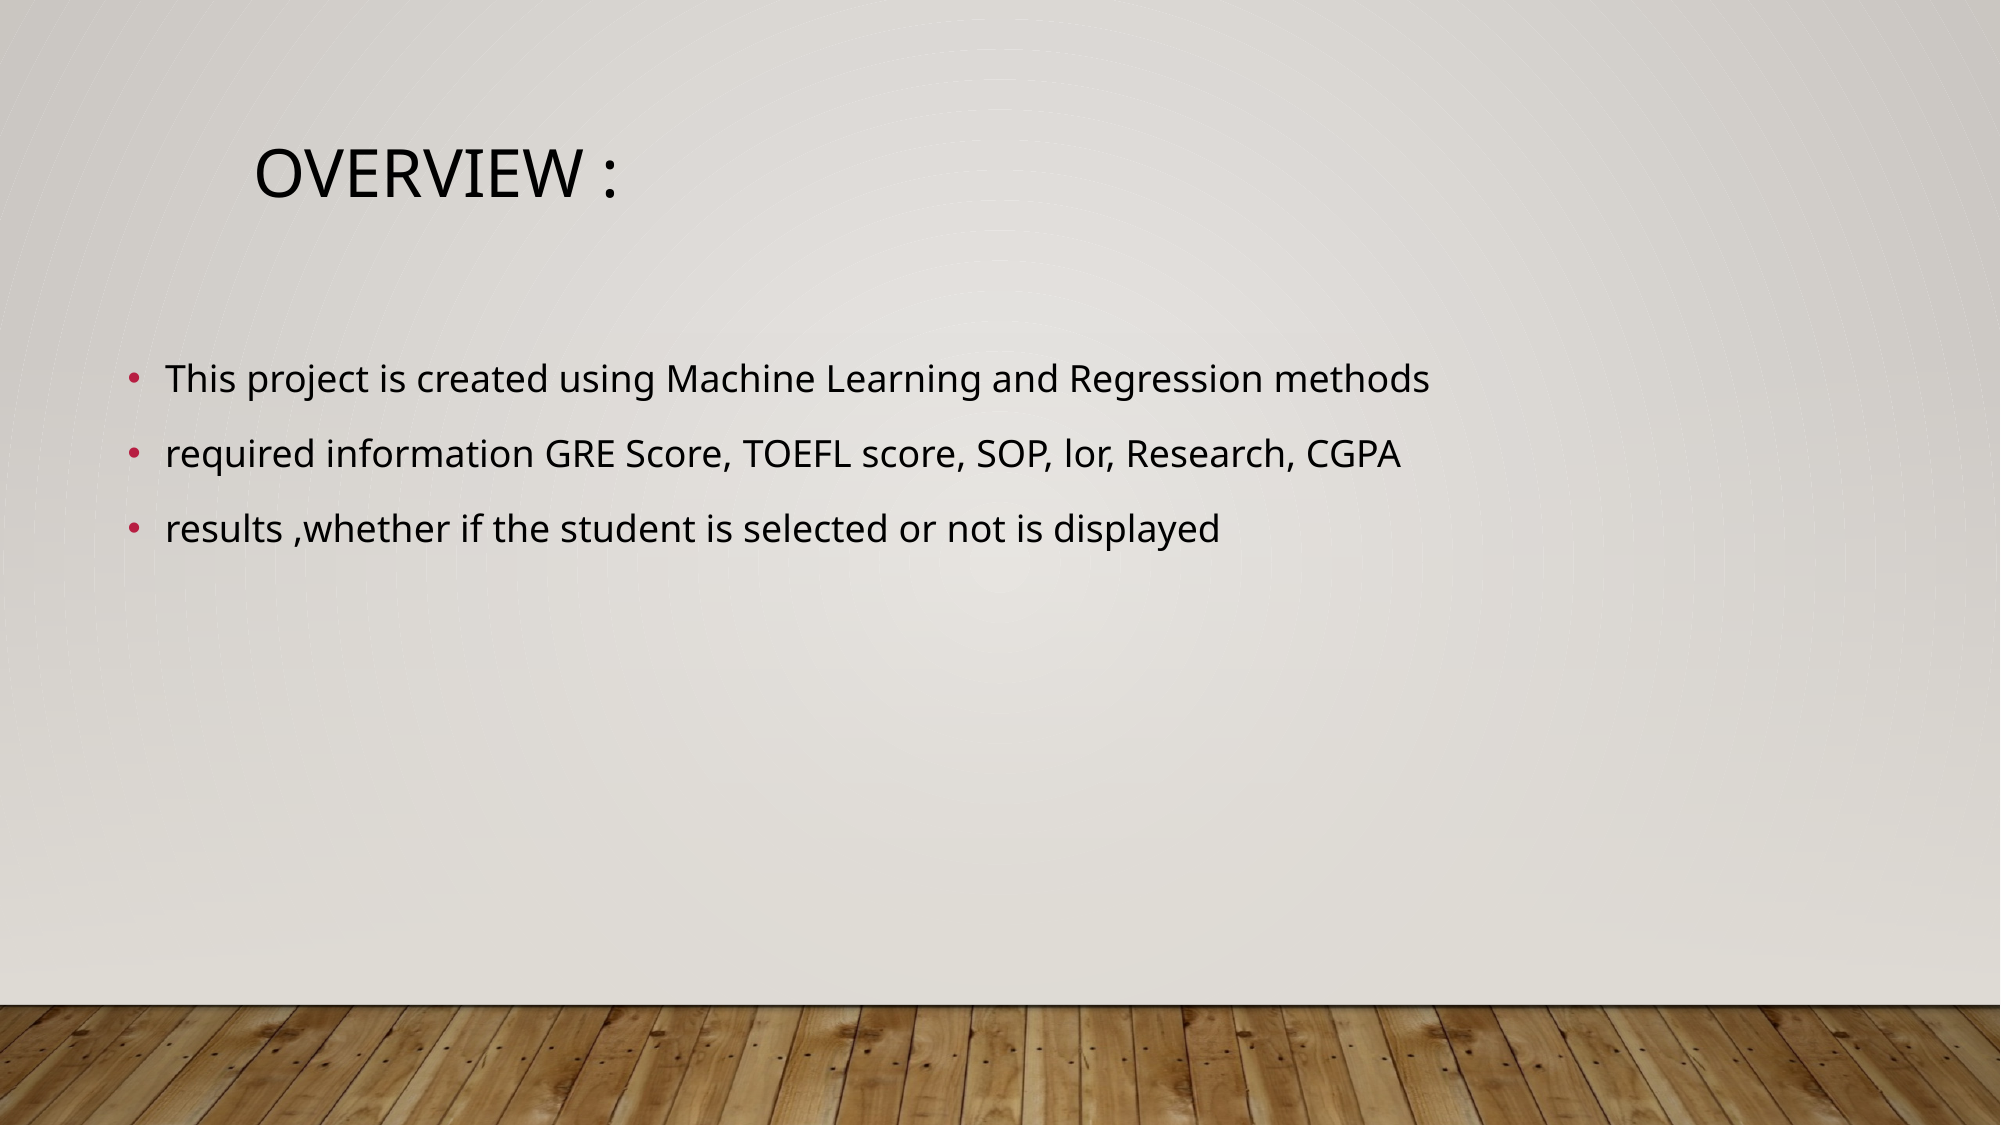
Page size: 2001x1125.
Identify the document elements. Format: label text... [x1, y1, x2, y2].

list This project is created using Machine Learning and Regression methods required information GRE Score, TOEFL score, SOP, lor, Research, CGPA results ,whether if the student is selected or not is displayed [112, 338, 1818, 882]
title Overview : [238, 131, 1814, 305]
picture [0, 1005, 2000, 1125]
